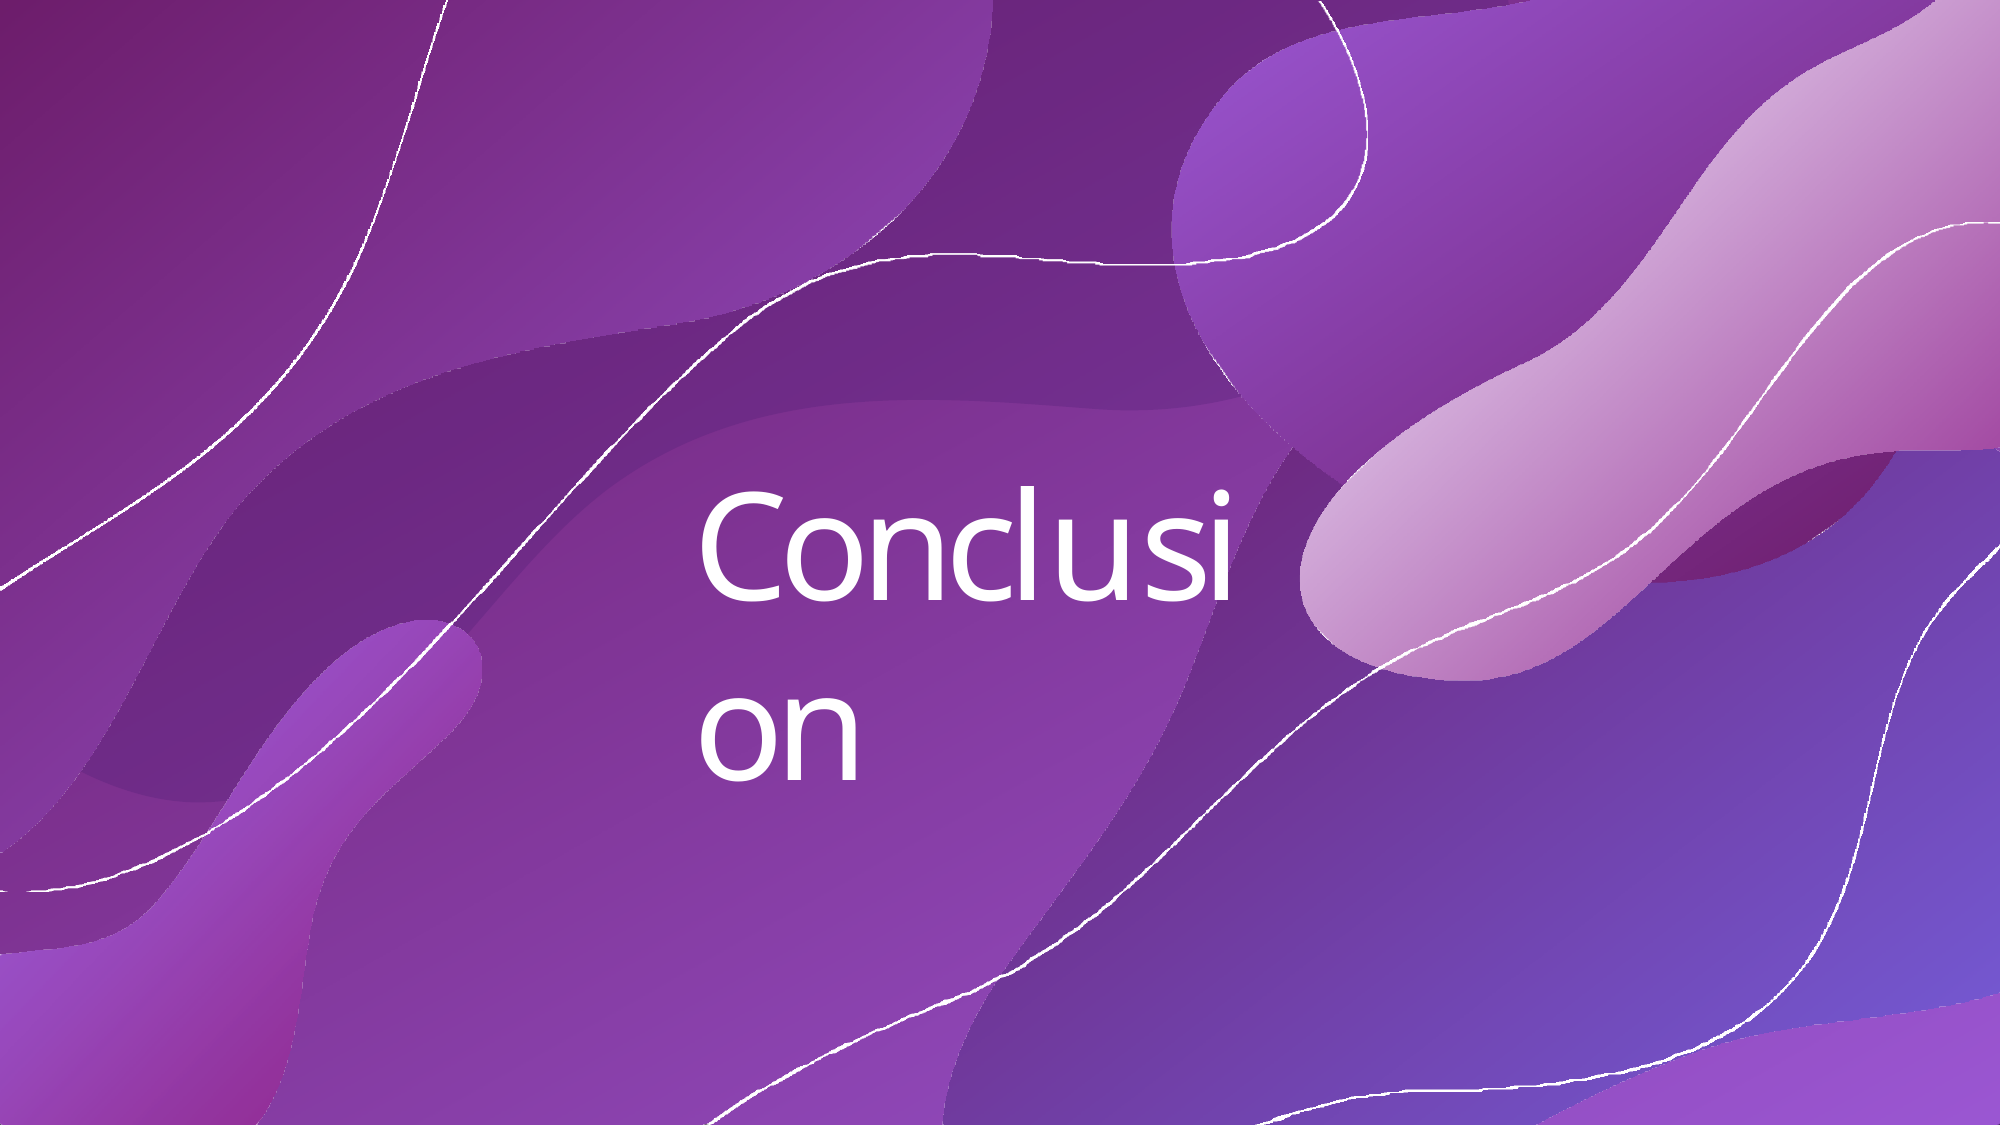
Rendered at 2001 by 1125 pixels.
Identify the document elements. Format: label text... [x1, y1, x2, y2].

picture [0, 0, 2000, 1125]
title Conclusion [691, 448, 1308, 811]
